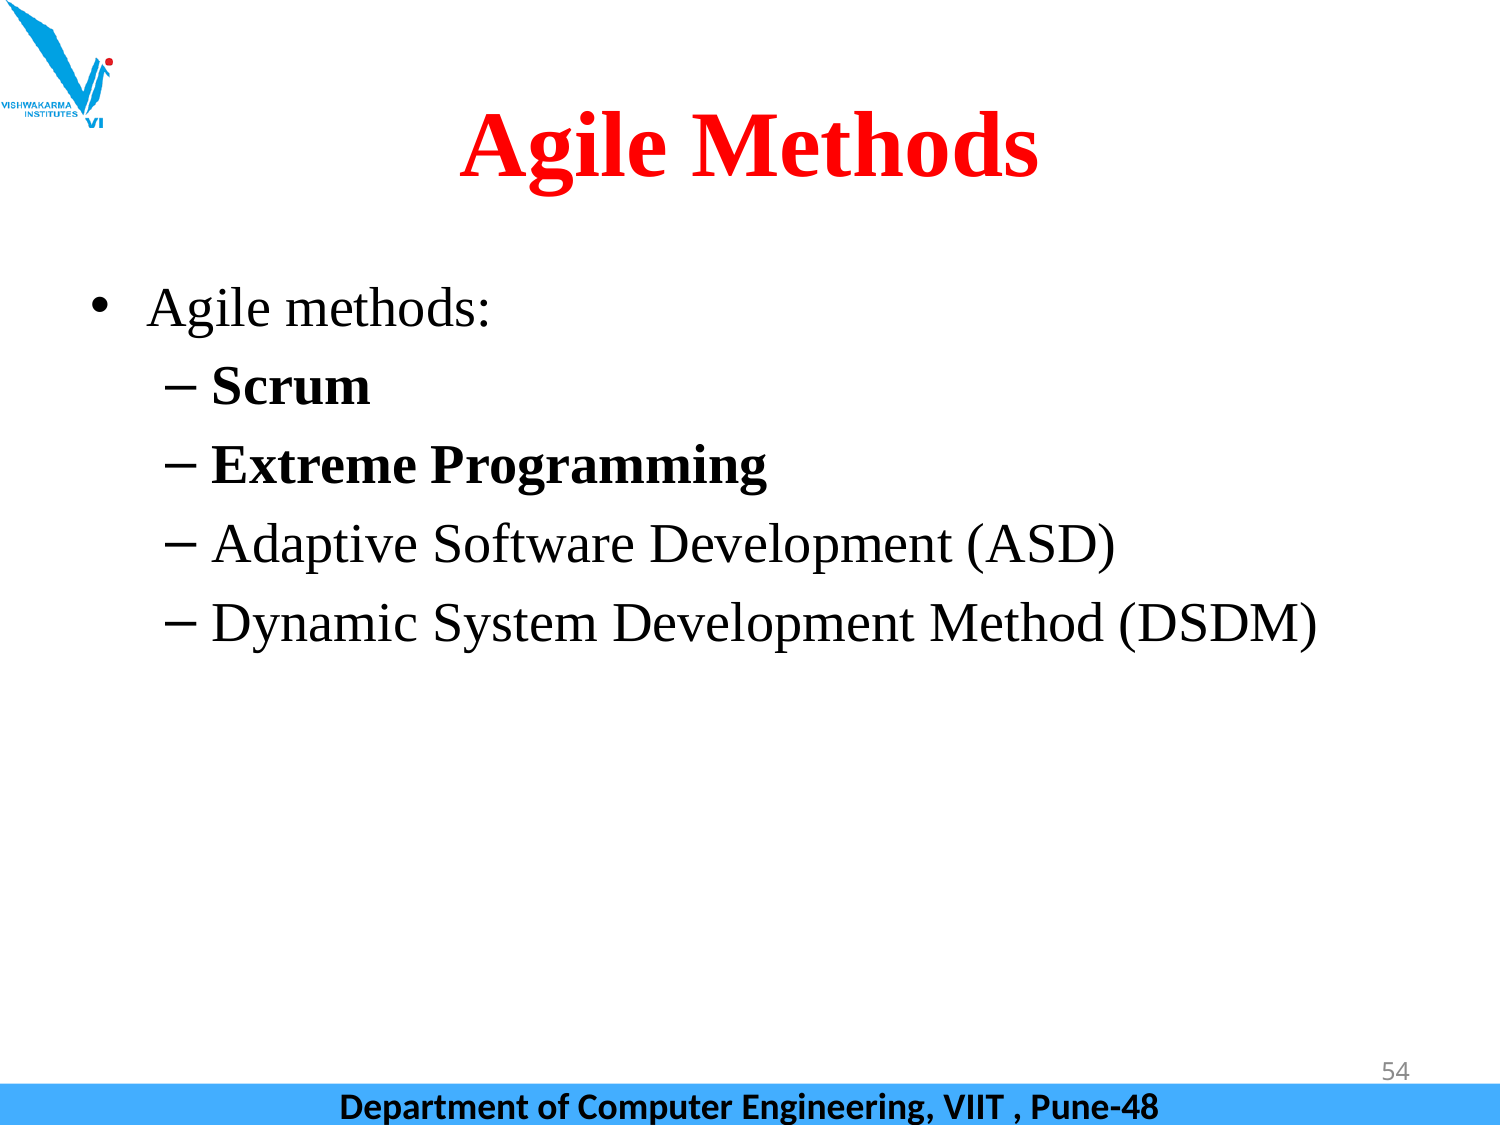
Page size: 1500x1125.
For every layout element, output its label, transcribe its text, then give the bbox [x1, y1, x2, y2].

list Agile methods: Scrum Extreme Programming Adaptive Software Development (ASD) Dynamic System Development Method (DSDM) [75, 262, 1425, 1005]
slide_number 54 [1074, 1042, 1425, 1082]
picture [0, 0, 121, 135]
text_box Department of Computer Engineering, VIIT , Pune-48 [0, 1082, 1500, 1125]
title Agile Methods [75, 45, 1425, 233]
